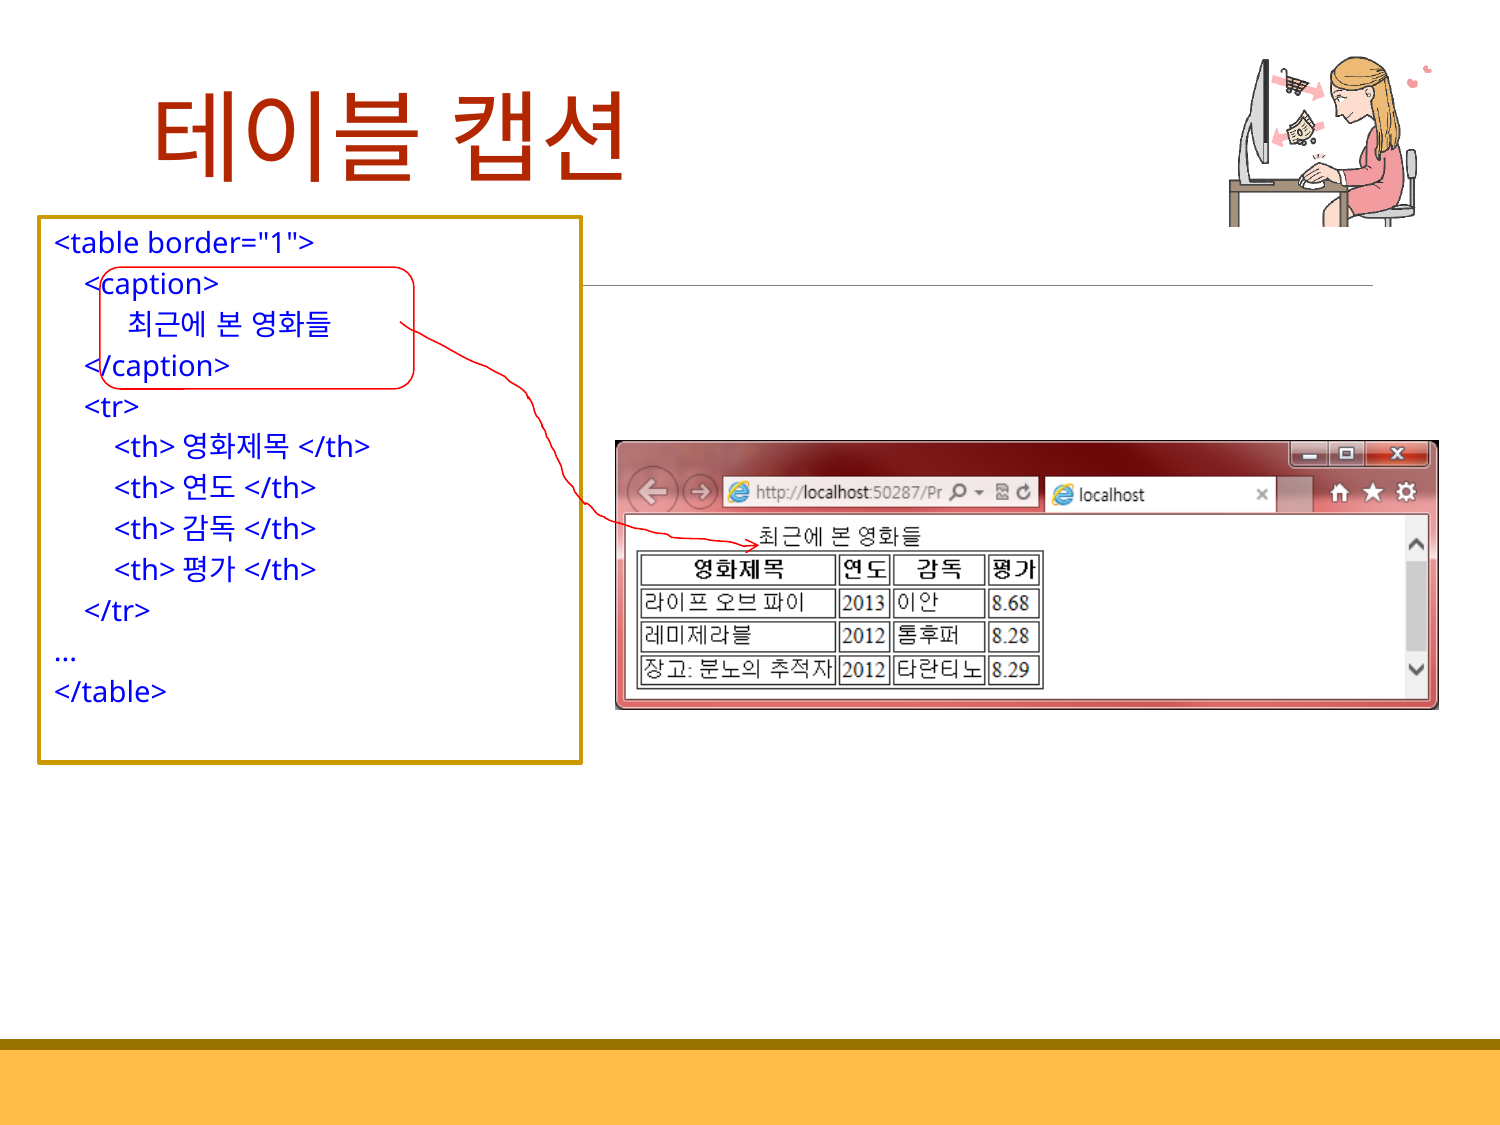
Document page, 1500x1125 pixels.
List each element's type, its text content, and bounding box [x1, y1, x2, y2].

text_box [414, 330, 611, 521]
text_box <table border="1"> <caption> 최근에 본 영화들 </caption> <tr> <th>영화제목</th> <th>연도</th> <th>감독</th> <th>평가</th> </tr> ... </table> [38, 216, 582, 764]
text_box [99, 267, 414, 389]
picture [614, 440, 1440, 711]
picture [1222, 46, 1455, 227]
title 테이블 캡션 [135, 0, 1373, 203]
